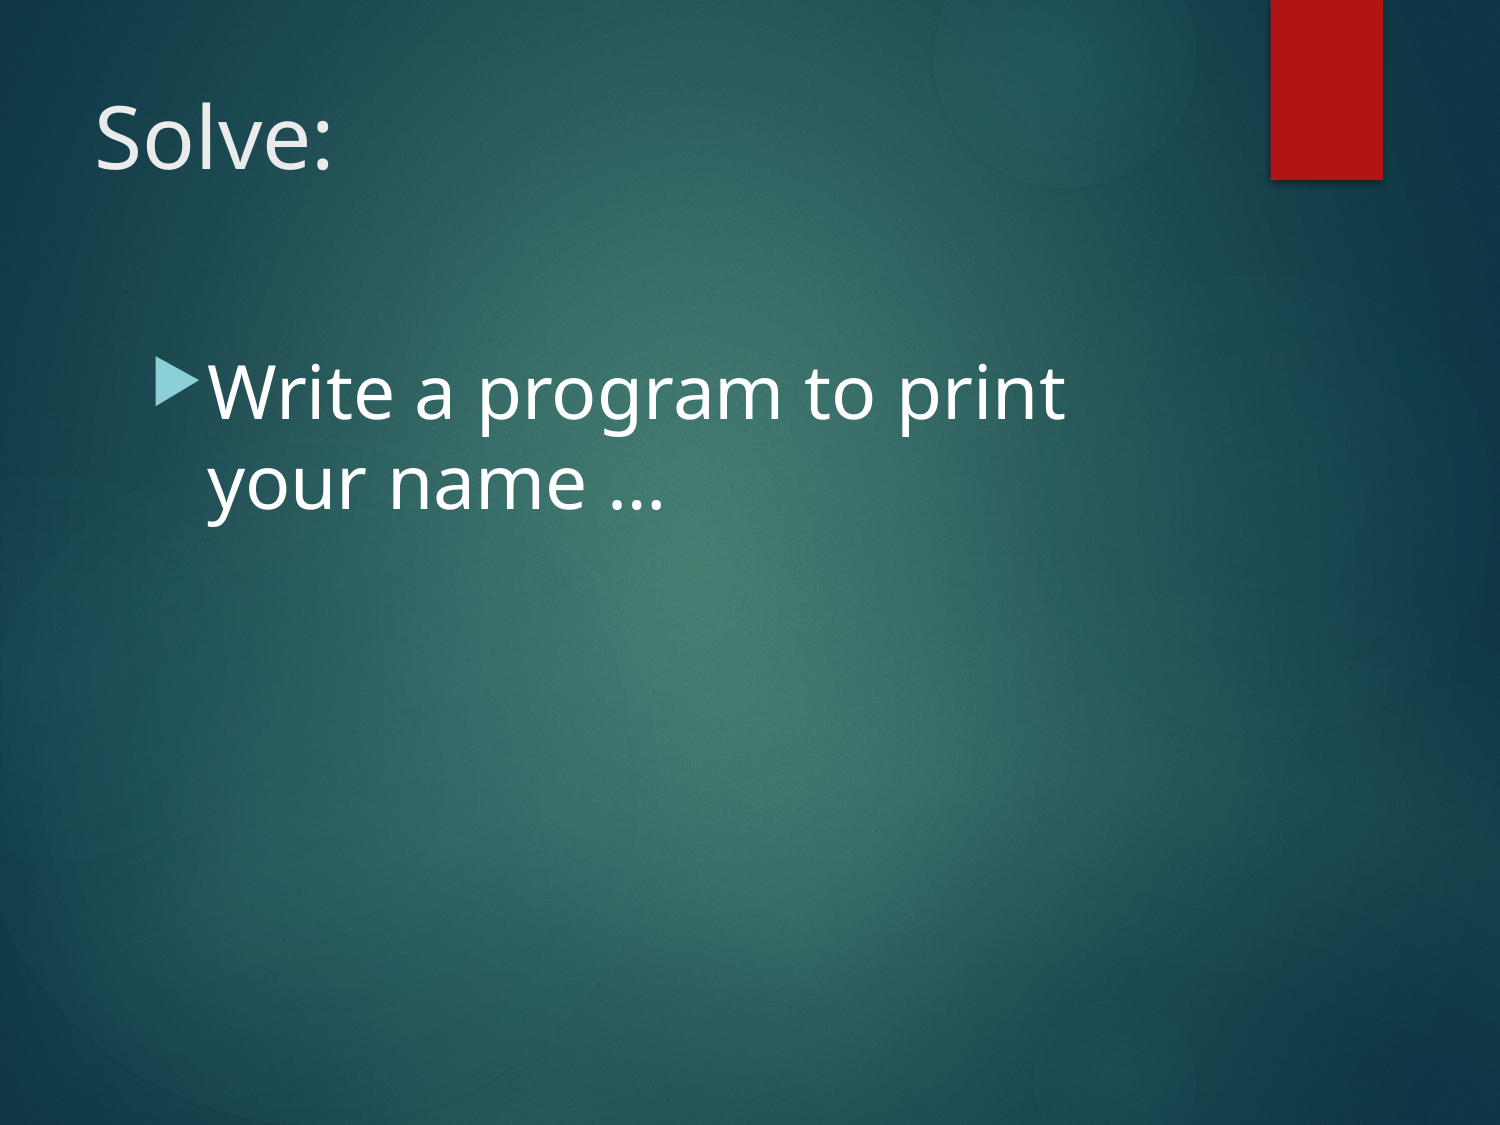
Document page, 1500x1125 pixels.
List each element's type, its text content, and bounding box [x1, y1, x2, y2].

list Write a program to print your name … [135, 336, 1237, 1025]
title Solve: [79, 74, 1237, 304]
